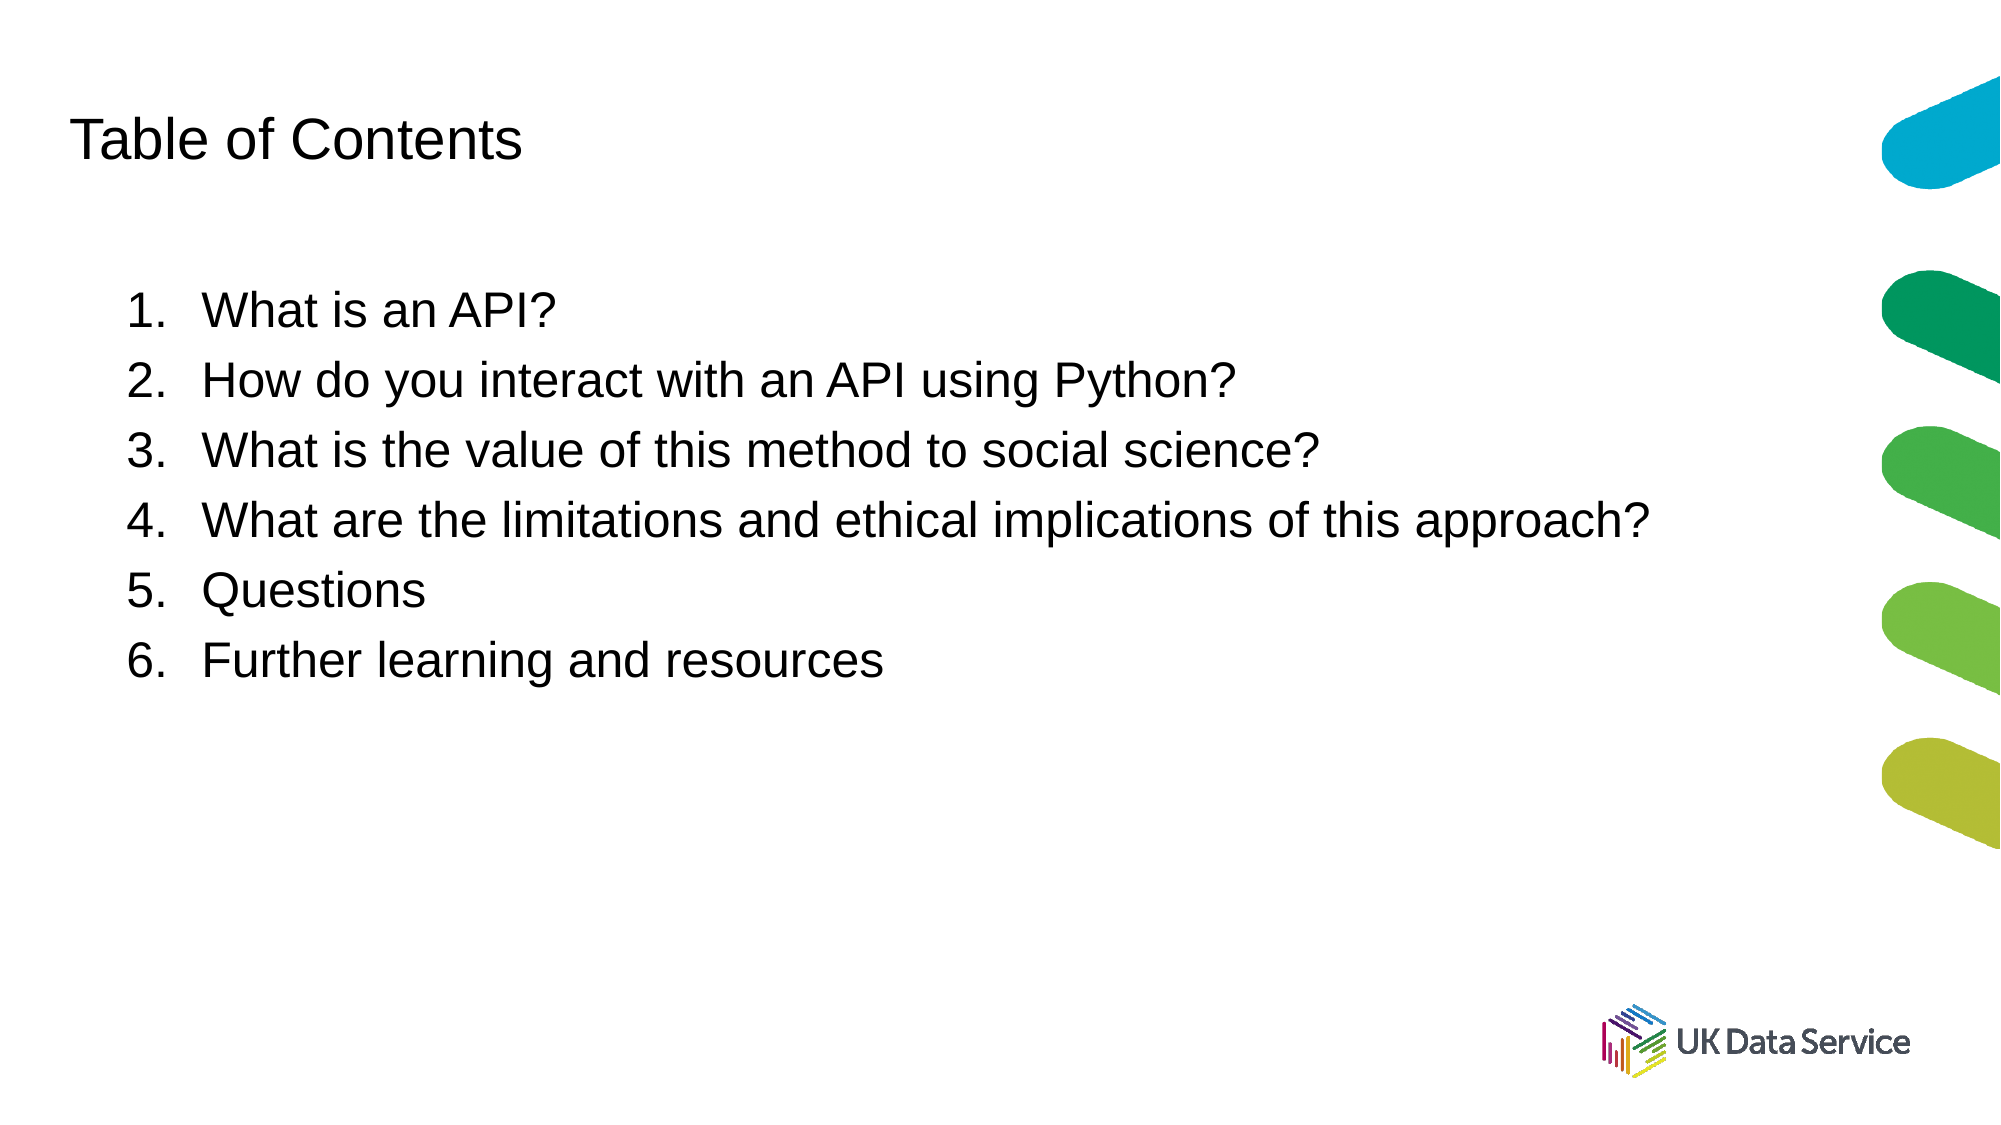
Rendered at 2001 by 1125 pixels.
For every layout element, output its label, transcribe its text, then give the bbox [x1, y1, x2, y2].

picture [1881, 0, 2000, 849]
picture [1863, 1004, 1910, 1078]
list What is an API? How do you interact with an API using Python? What is the value of this method to social science? What are the limitations and ethical implications of this approach? Questions Further learning and resources [62, 269, 1863, 1113]
title Table of Contents [55, 42, 1855, 231]
